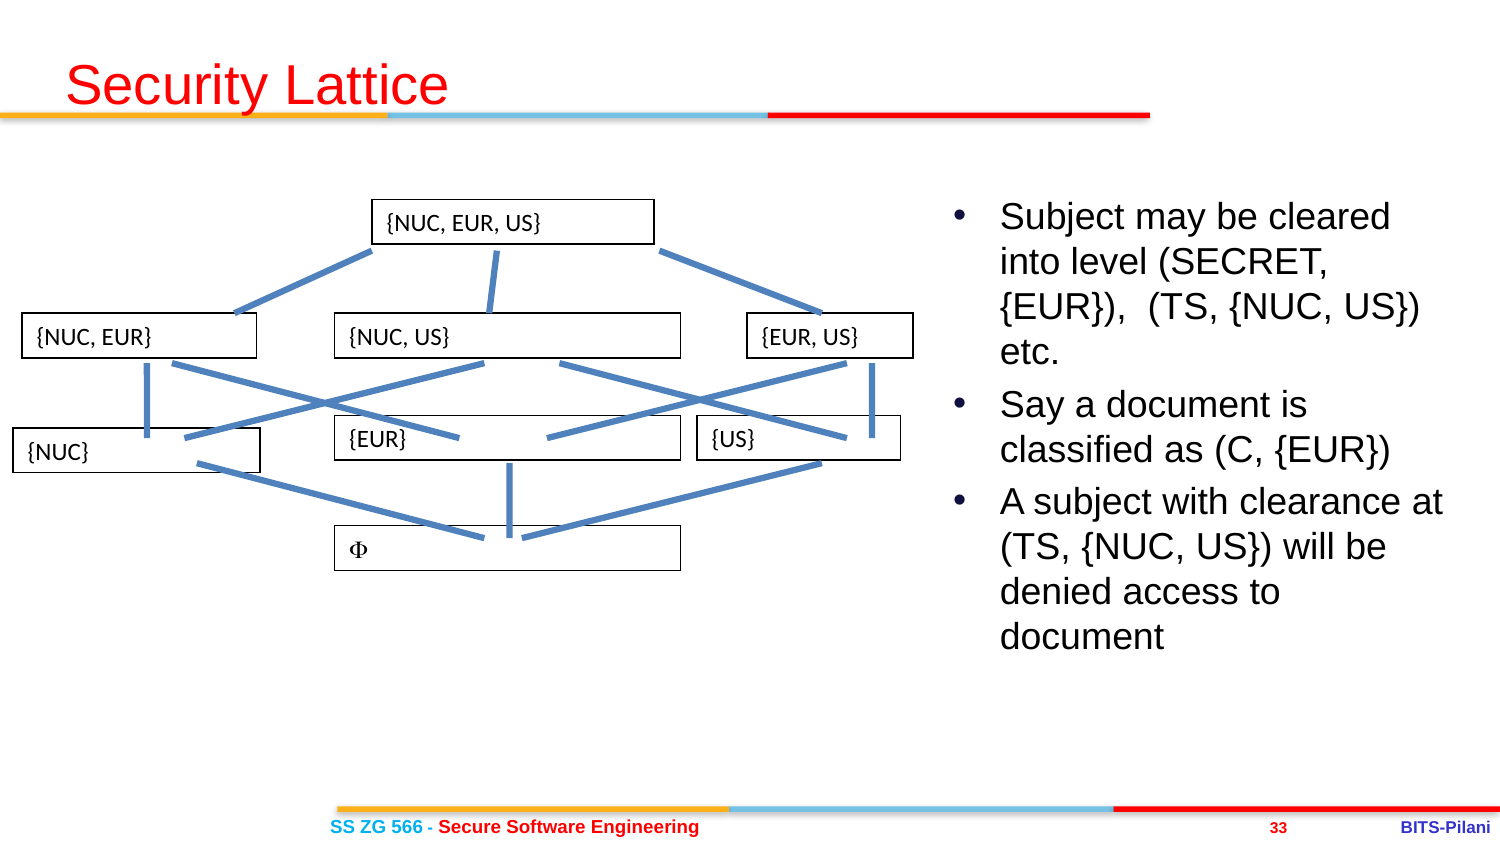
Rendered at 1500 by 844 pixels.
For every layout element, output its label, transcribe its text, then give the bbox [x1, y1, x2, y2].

text_box {NUC} [12, 428, 260, 473]
list Security Lattice [50, 35, 1087, 140]
text_box {EUR, US} [746, 313, 914, 358]
text_box {EUR} [334, 415, 681, 461]
text_box {NUC, US} [334, 313, 681, 358]
text_box {US} [696, 415, 901, 461]
text_box  [334, 525, 681, 571]
text_box {NUC, EUR} [21, 313, 257, 358]
text_box {NUC, EUR, US} [371, 199, 655, 245]
list Subject may be cleared into level (SECRET, {EUR}), (TS, {NUC, US}) etc. Say a document is classified as (C, {EUR}) A subject with clearance at (TS, {NUC, US}) will be denied access to document [938, 184, 1459, 742]
